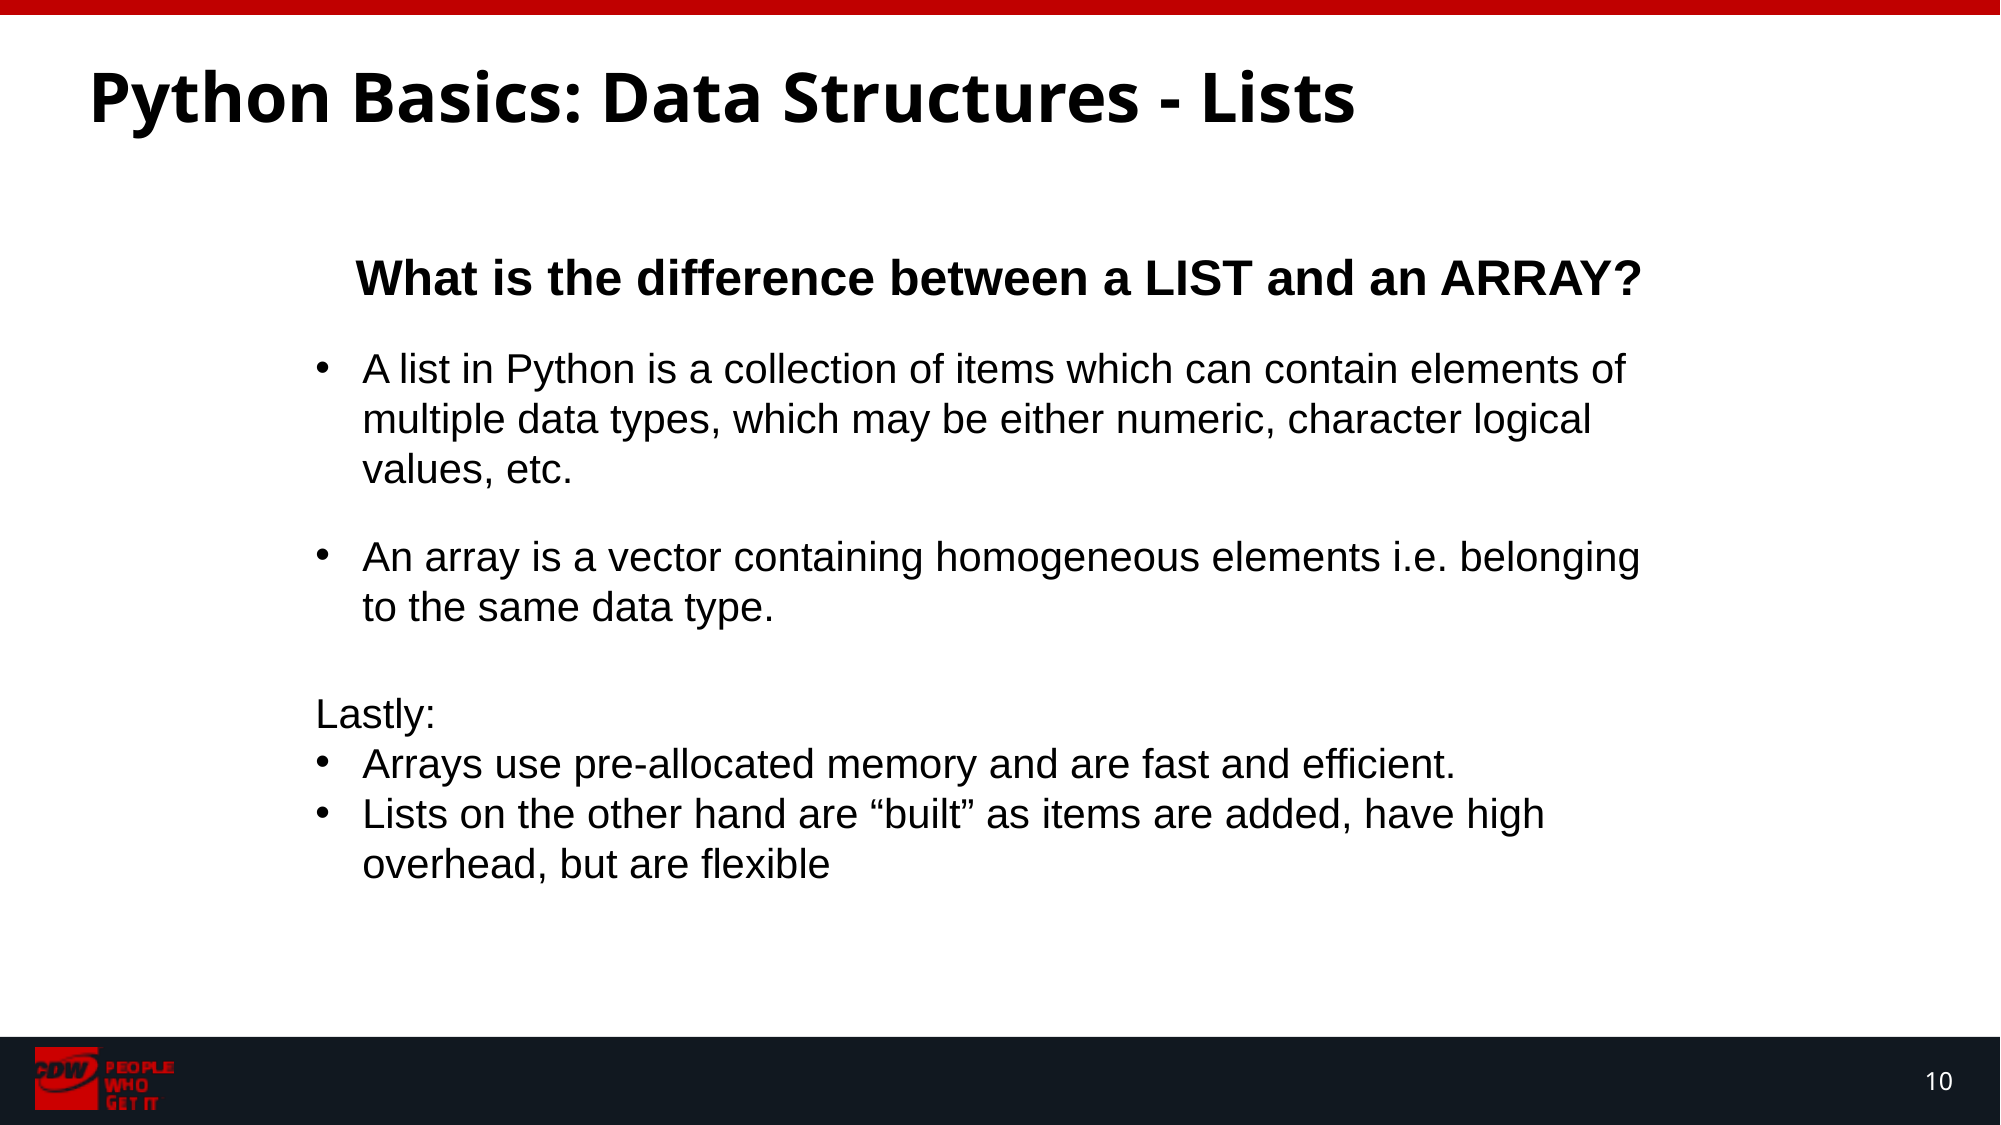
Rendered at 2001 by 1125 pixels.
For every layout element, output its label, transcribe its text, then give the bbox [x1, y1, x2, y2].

text_box What is the difference between a LIST and an ARRAY? [340, 237, 1659, 313]
picture [35, 1047, 174, 1110]
text_box An array is a vector containing homogeneous elements i.e. belonging to the same data type. [300, 522, 1669, 637]
title Python Basics: Data Structures - Lists [68, 33, 1974, 157]
slide_number 10 [1853, 1047, 1974, 1118]
text_box A list in Python is a collection of items which can contain elements of multiple data types, which may be either numeric, character logical values, etc. [300, 334, 1658, 500]
text_box Lastly: Arrays use pre-allocated memory and are fast and efficient. Lists on the other hand are “built” as items are added, have high overhead, but are flexible [300, 679, 1658, 894]
